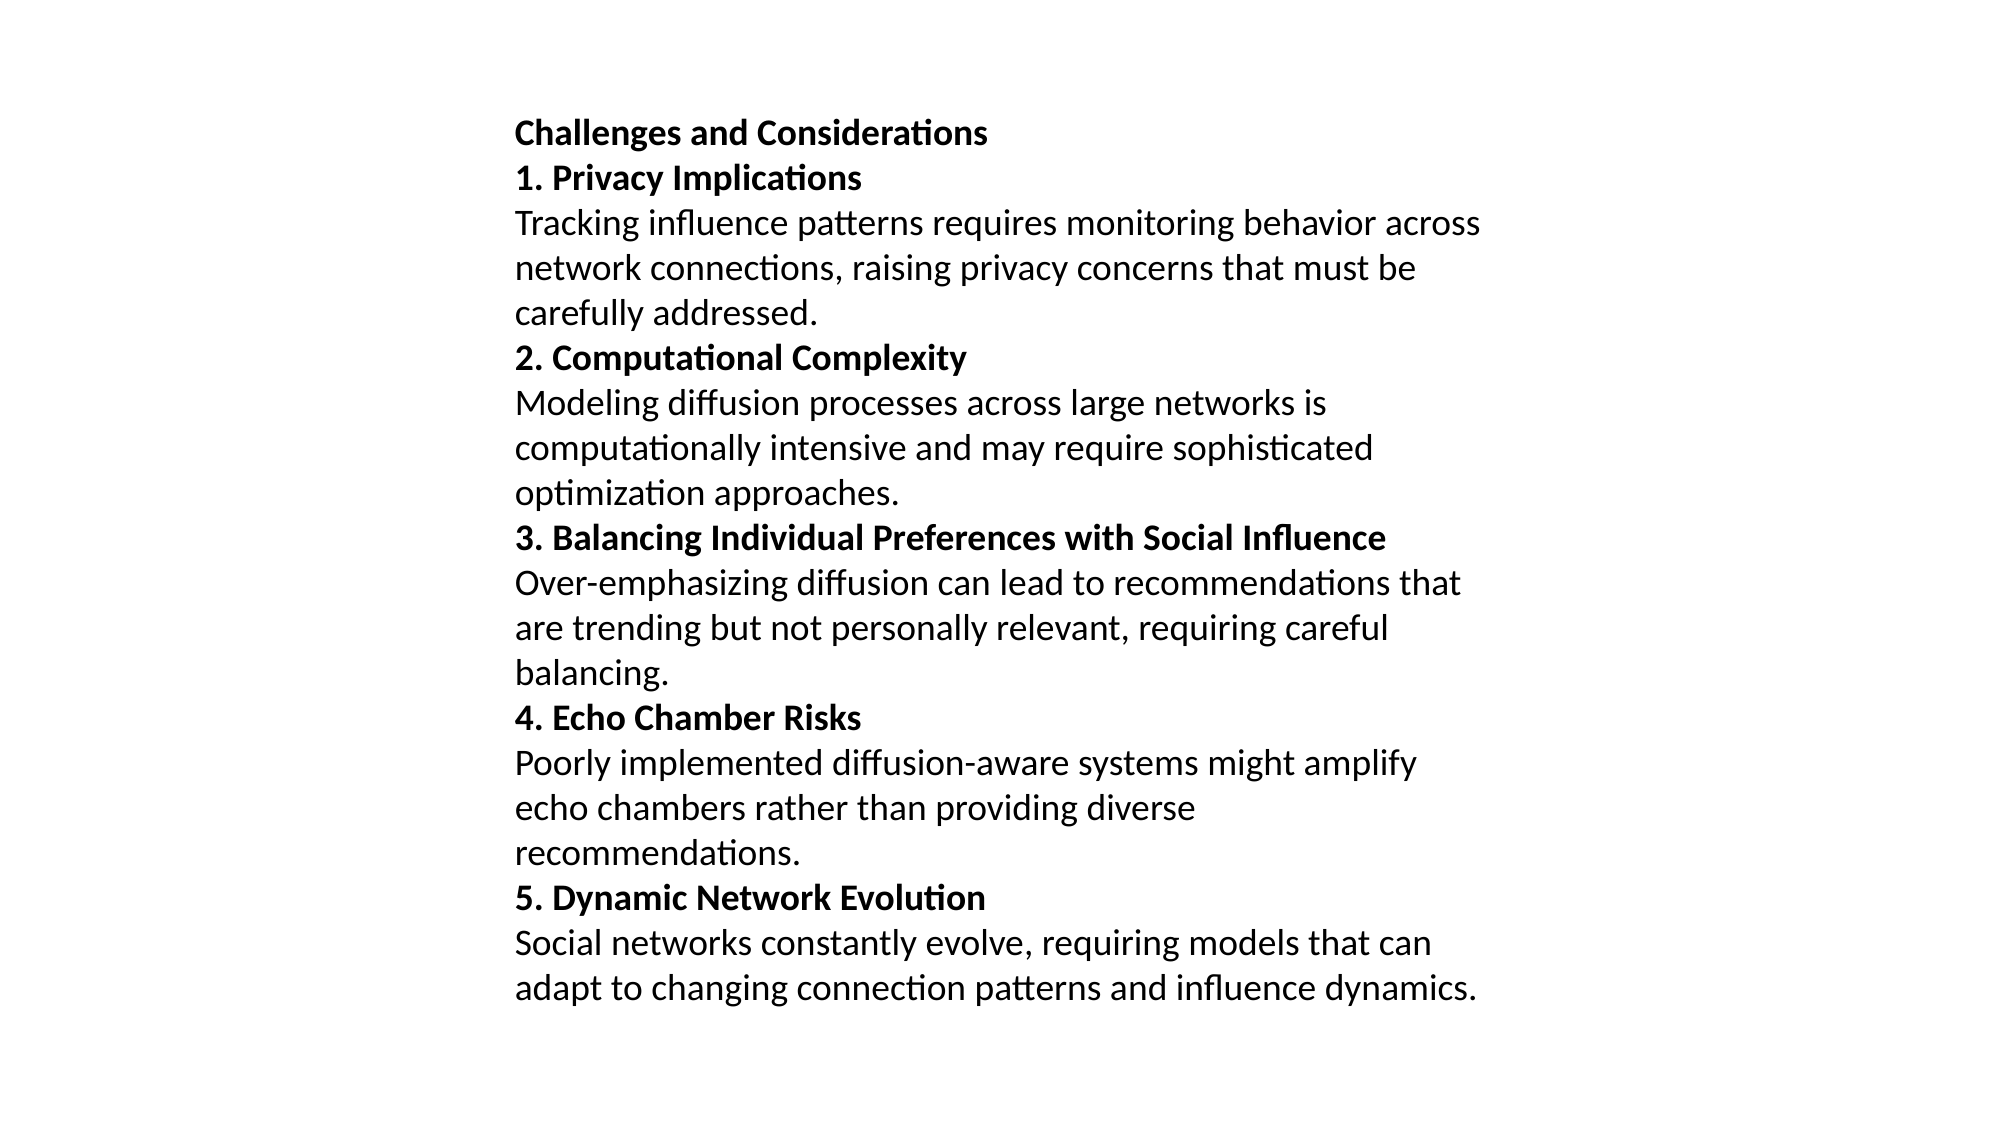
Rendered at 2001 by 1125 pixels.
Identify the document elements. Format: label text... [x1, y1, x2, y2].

text_box Challenges and Considerations 1. Privacy Implications Tracking influence patterns requires monitoring behavior across network connections, raising privacy concerns that must be carefully addressed. 2. Computational Complexity Modeling diffusion processes across large networks is computationally intensive and may require sophisticated optimization approaches. 3. Balancing Individual Preferences with Social Influence Over-emphasizing diffusion can lead to recommendations that are trending but not personally relevant, requiring careful balancing. 4. Echo Chamber Risks Poorly implemented diffusion-aware systems might amplify echo chambers rather than providing diverse recommendations. 5. Dynamic Network Evolution Social networks constantly evolve, requiring models that can adapt to changing connection patterns and influence dynamics. [500, 100, 1500, 1016]
